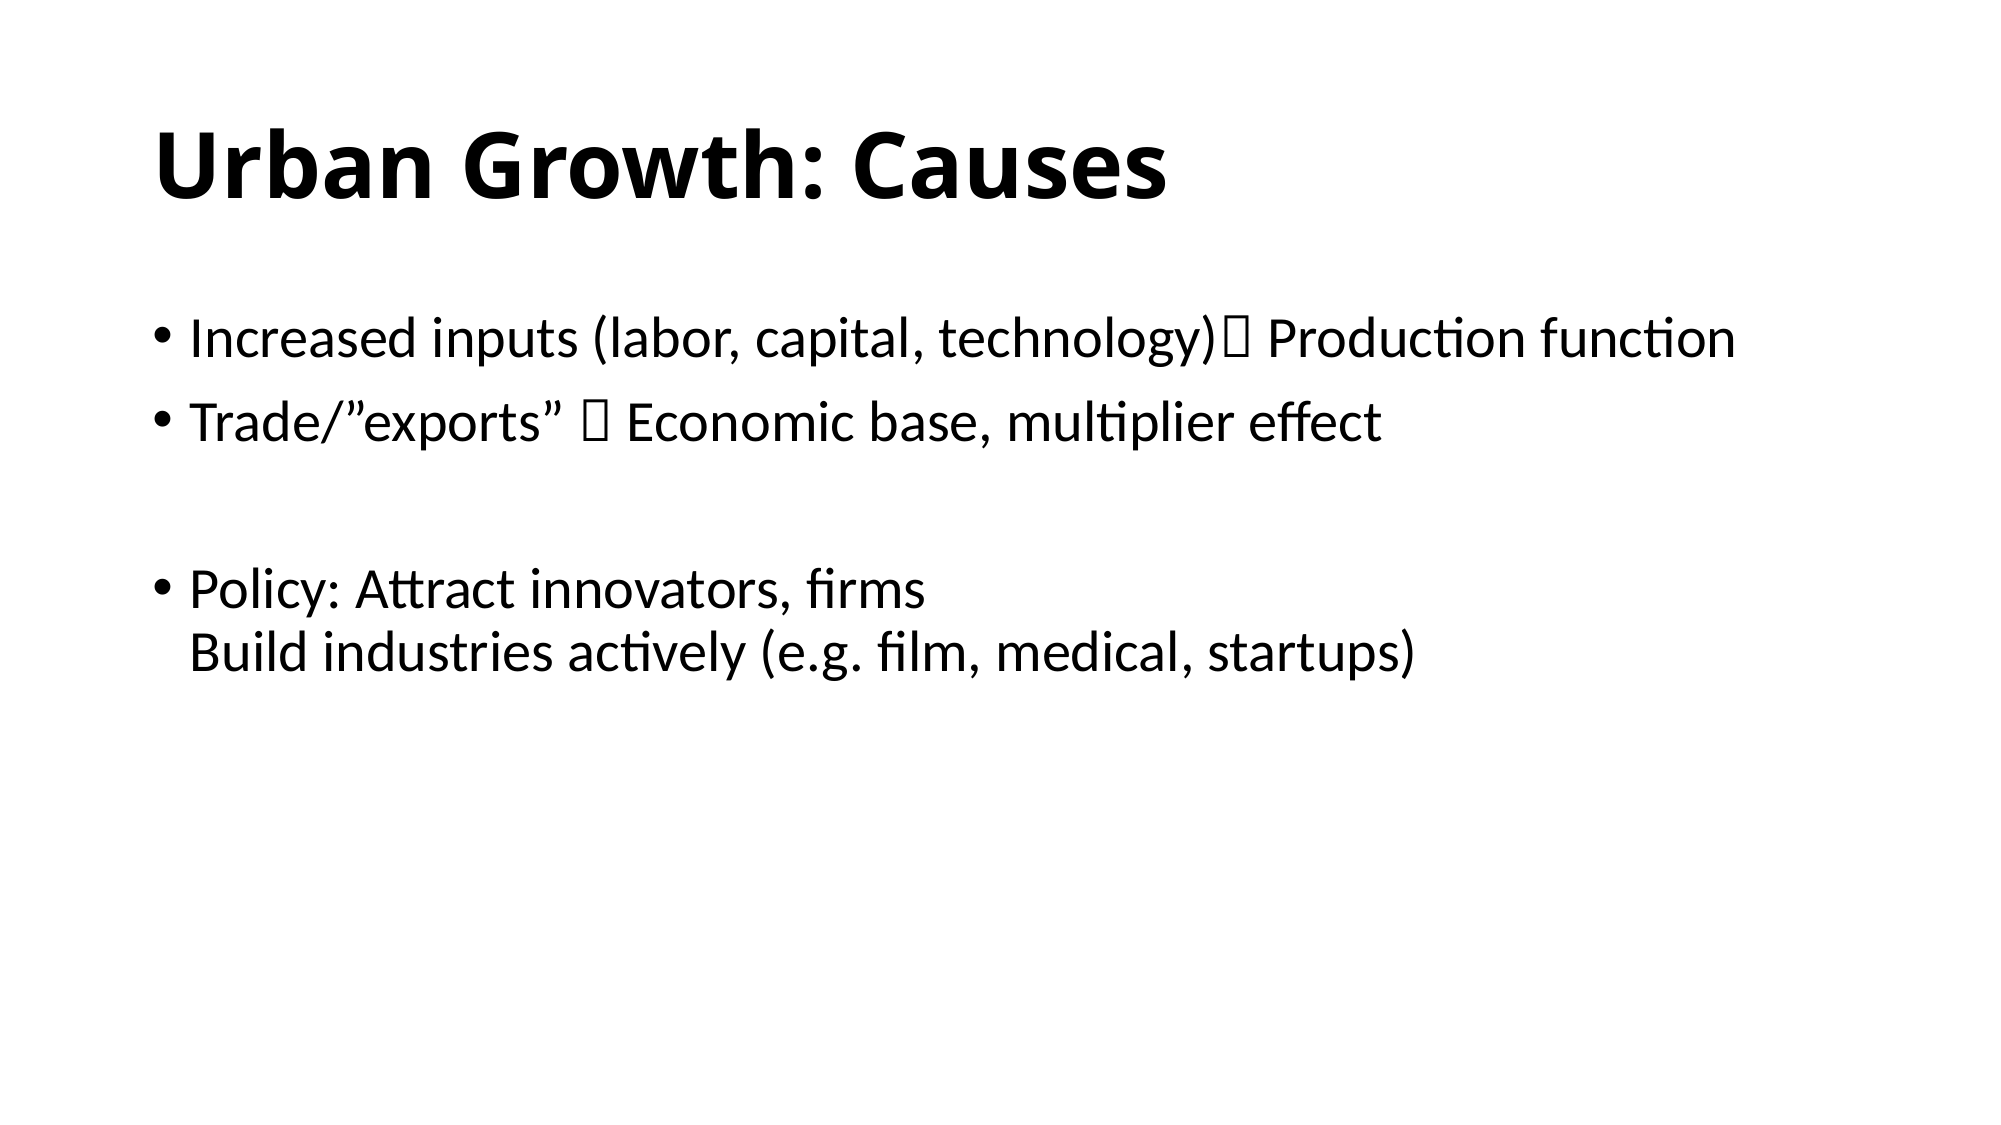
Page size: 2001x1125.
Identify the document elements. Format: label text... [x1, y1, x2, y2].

title Urban Growth: Causes [137, 59, 1863, 278]
list Increased inputs (labor, capital, technology) Production function Trade/”exports”  Economic base, multiplier effect Policy: Attract innovators, firms Build industries actively (e.g. film, medical, startups) [137, 299, 1863, 1014]
